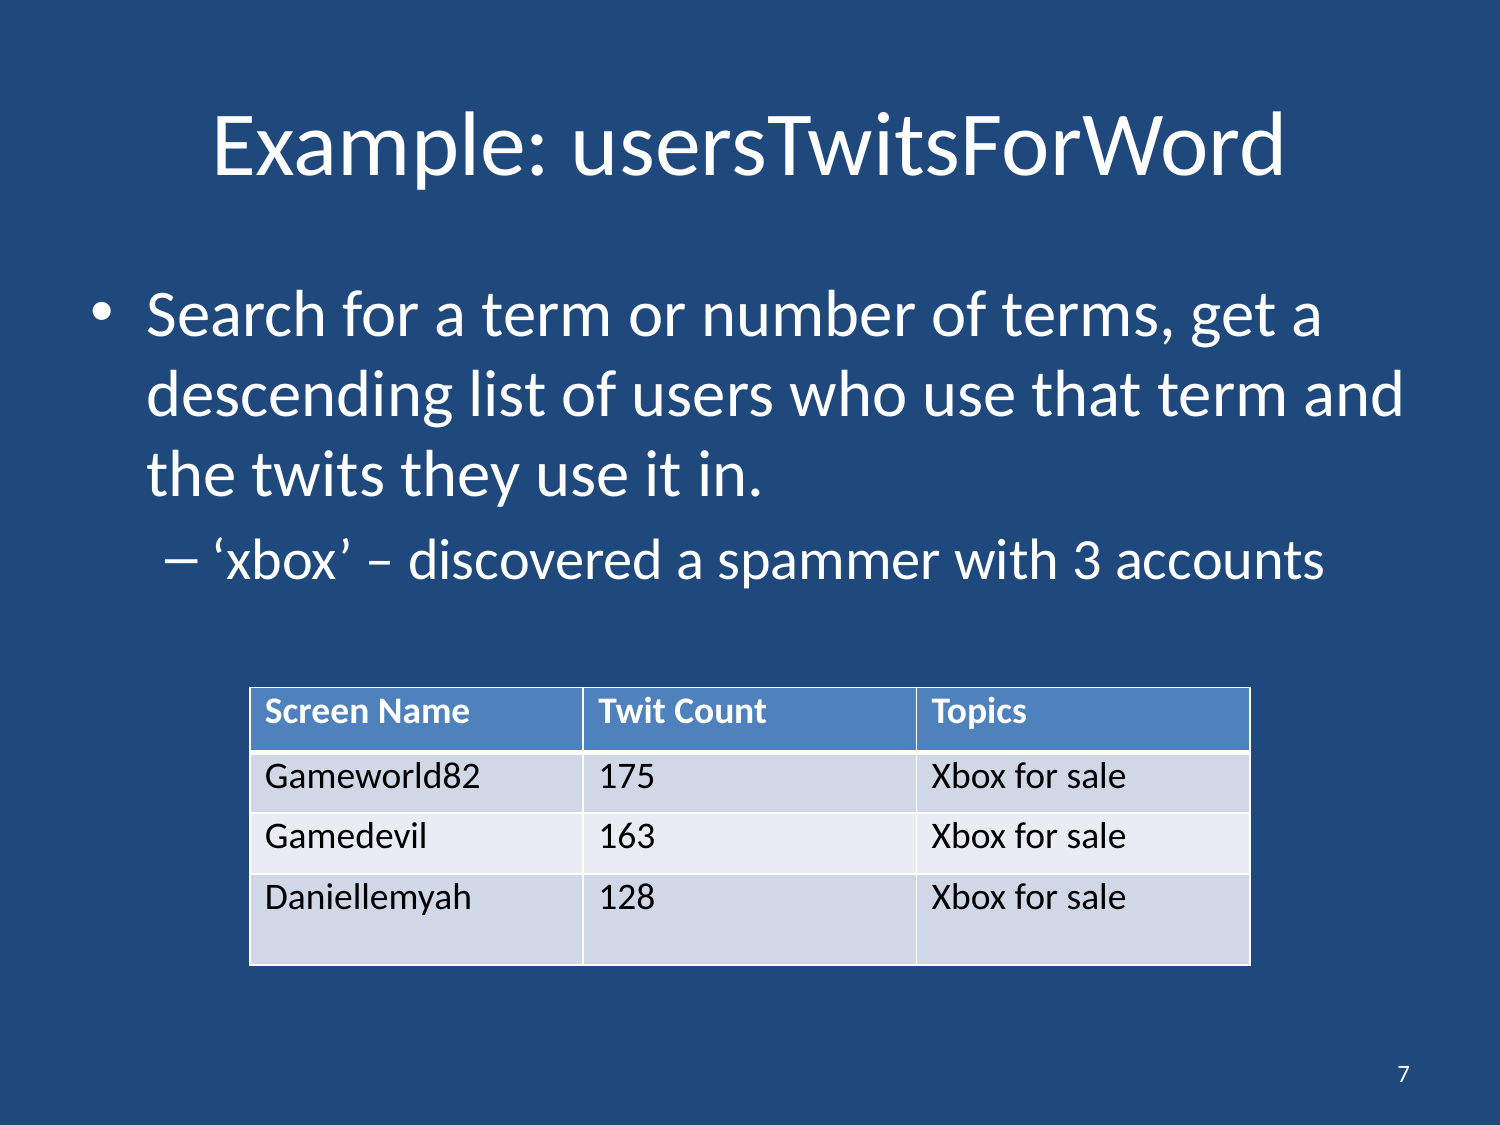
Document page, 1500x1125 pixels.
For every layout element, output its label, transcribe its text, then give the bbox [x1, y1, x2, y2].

table_header Screen Name [251, 688, 582, 750]
table_header Twit Count [584, 688, 916, 750]
table_cell 128 [584, 875, 916, 964]
table_cell Daniellemyah [251, 875, 582, 964]
table_cell 175 [584, 755, 916, 812]
table_cell Xbox for sale [917, 755, 1249, 812]
table_cell 163 [584, 814, 916, 873]
table_cell Gameworld82 [251, 755, 582, 812]
table_cell Gamedevil [251, 814, 582, 873]
list Search for a term or number of terms, get a descending list of users who use that term and the twits they use it in. ‘xbox’ – discovered a spammer with 3 accounts [75, 262, 1425, 1005]
slide_number 7 [1074, 1042, 1425, 1103]
title Example: usersTwitsForWord [75, 45, 1425, 233]
table_cell Xbox for sale [917, 814, 1249, 873]
table_cell Xbox for sale [917, 875, 1249, 964]
table_header Topics [917, 688, 1249, 750]
